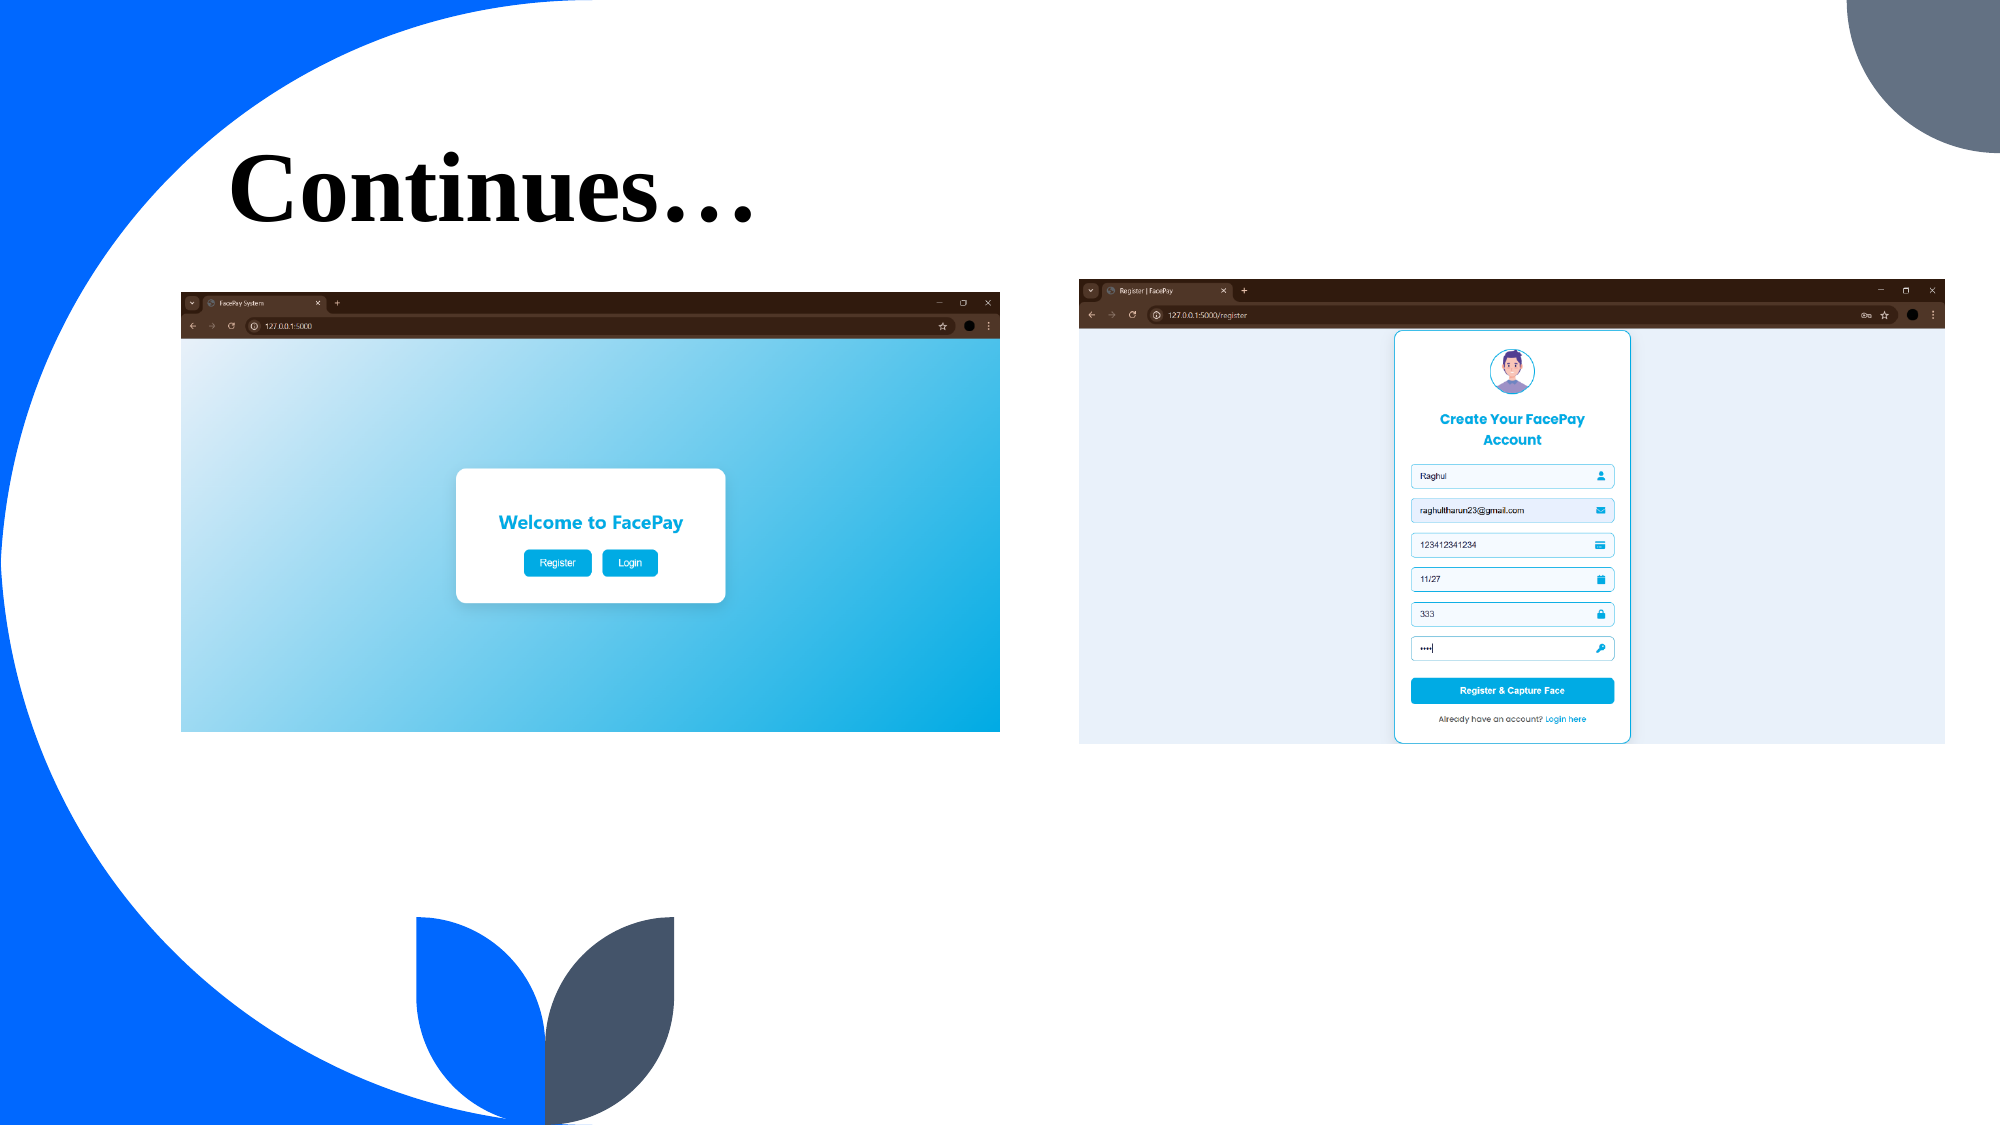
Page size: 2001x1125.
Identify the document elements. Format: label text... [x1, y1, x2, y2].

picture [1079, 279, 1945, 744]
text_box Continues… [212, 128, 879, 249]
picture [181, 292, 1000, 732]
